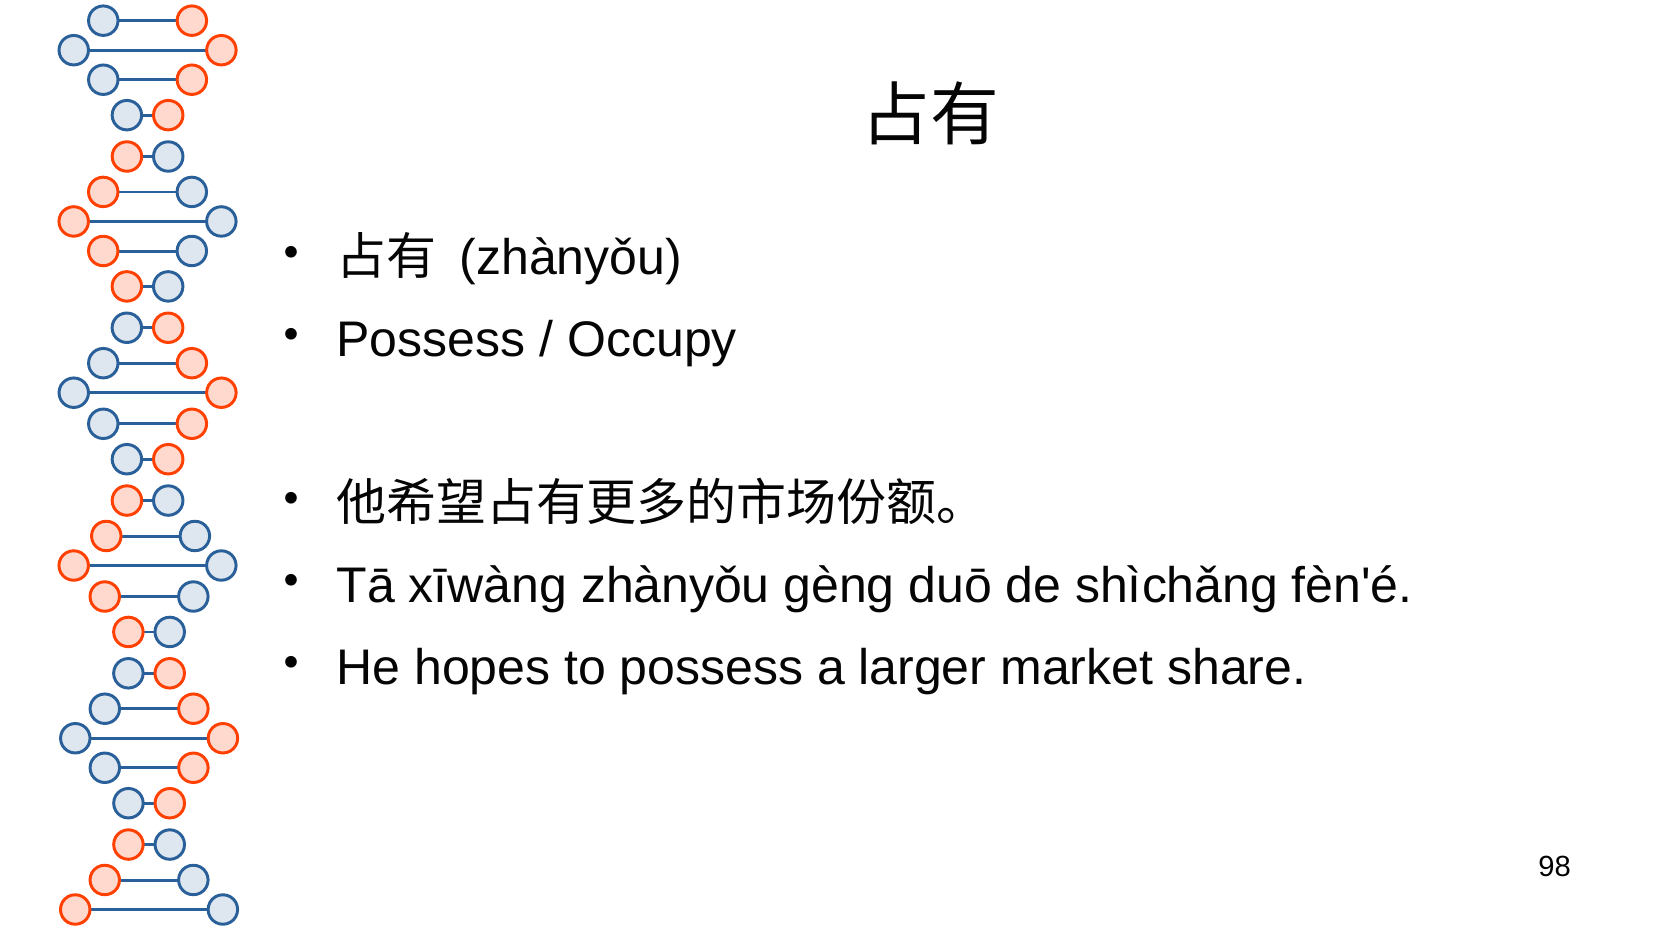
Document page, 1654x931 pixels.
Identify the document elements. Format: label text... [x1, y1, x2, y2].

slide_number 98 [1185, 847, 1571, 912]
title 占有 [265, 35, 1595, 189]
list 占有 (zhànyǒu) Possess / Occupy 他希望占有更多的市场份额。 Tā xīwàng zhànyǒu gèng duō de shìchǎng fèn'é. He hopes to possess a larger market share. [265, 224, 1595, 764]
